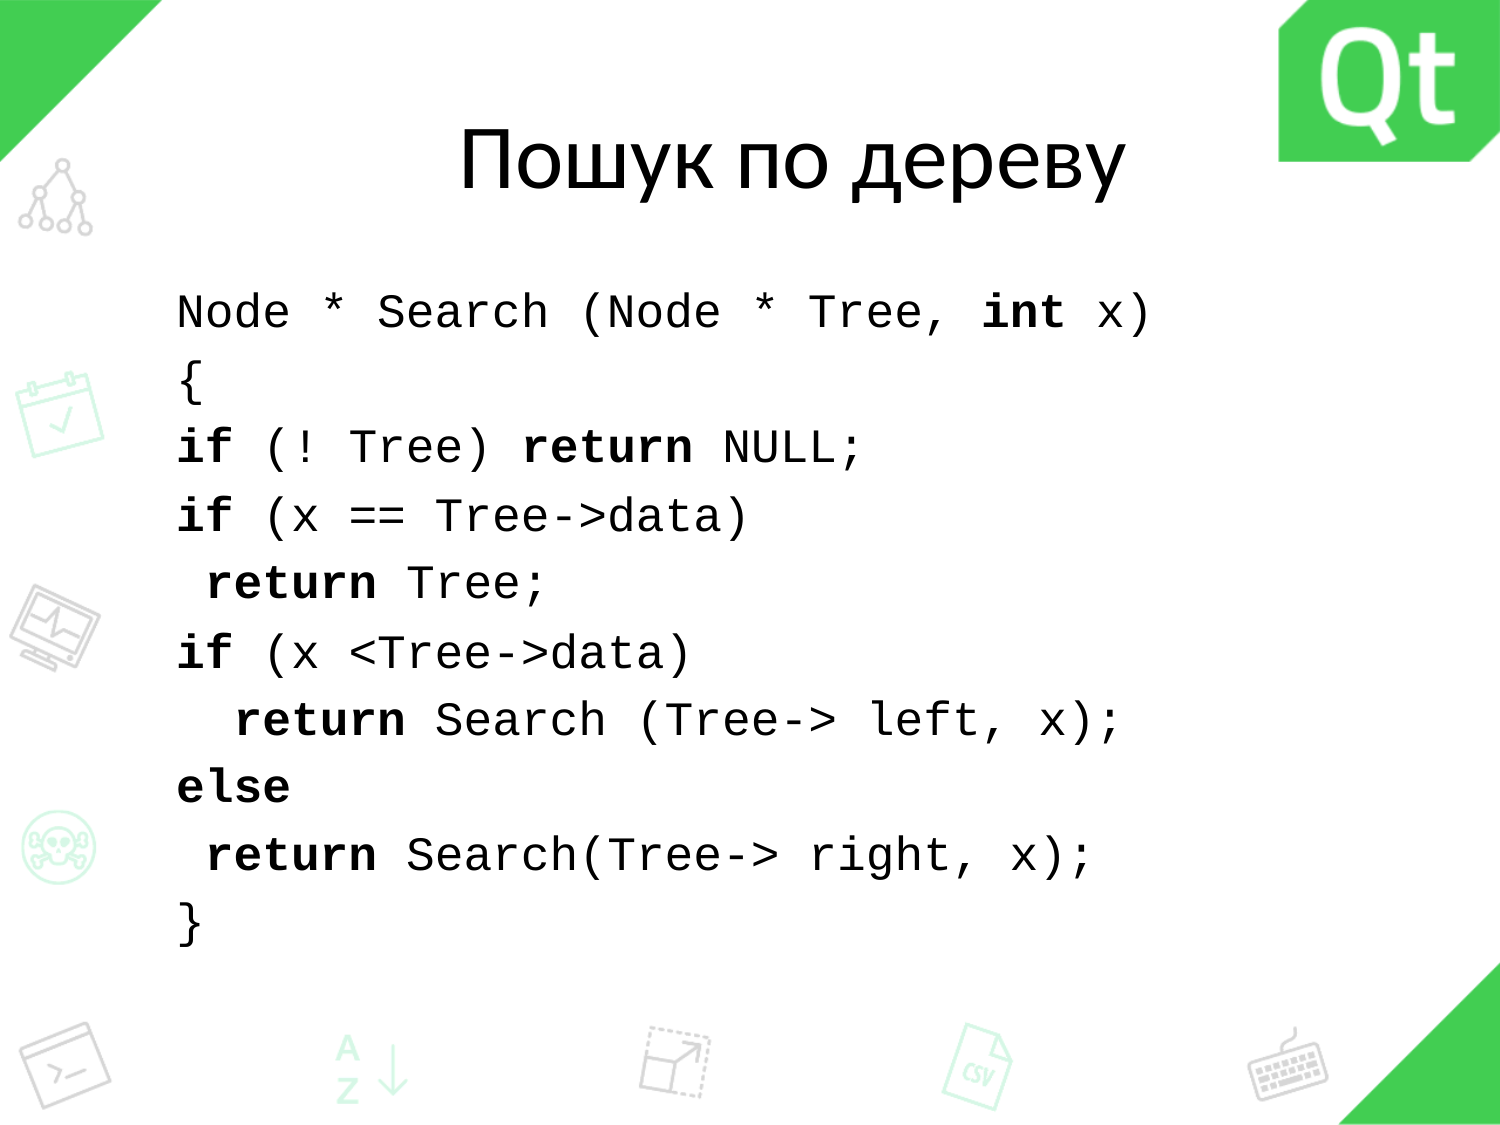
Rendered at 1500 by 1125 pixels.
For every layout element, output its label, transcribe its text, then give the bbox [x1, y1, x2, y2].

picture [0, 0, 1500, 1125]
list Node * Search (Node * Tree, int x) { if (! Tree) return NULL; if (x == Tree->data) return Tree; if (x <Tree->data) return Search (Tree-> left, x); else return Search(Tree-> right, x); } [161, 272, 1408, 960]
title Пошук по дереву [161, 75, 1425, 230]
